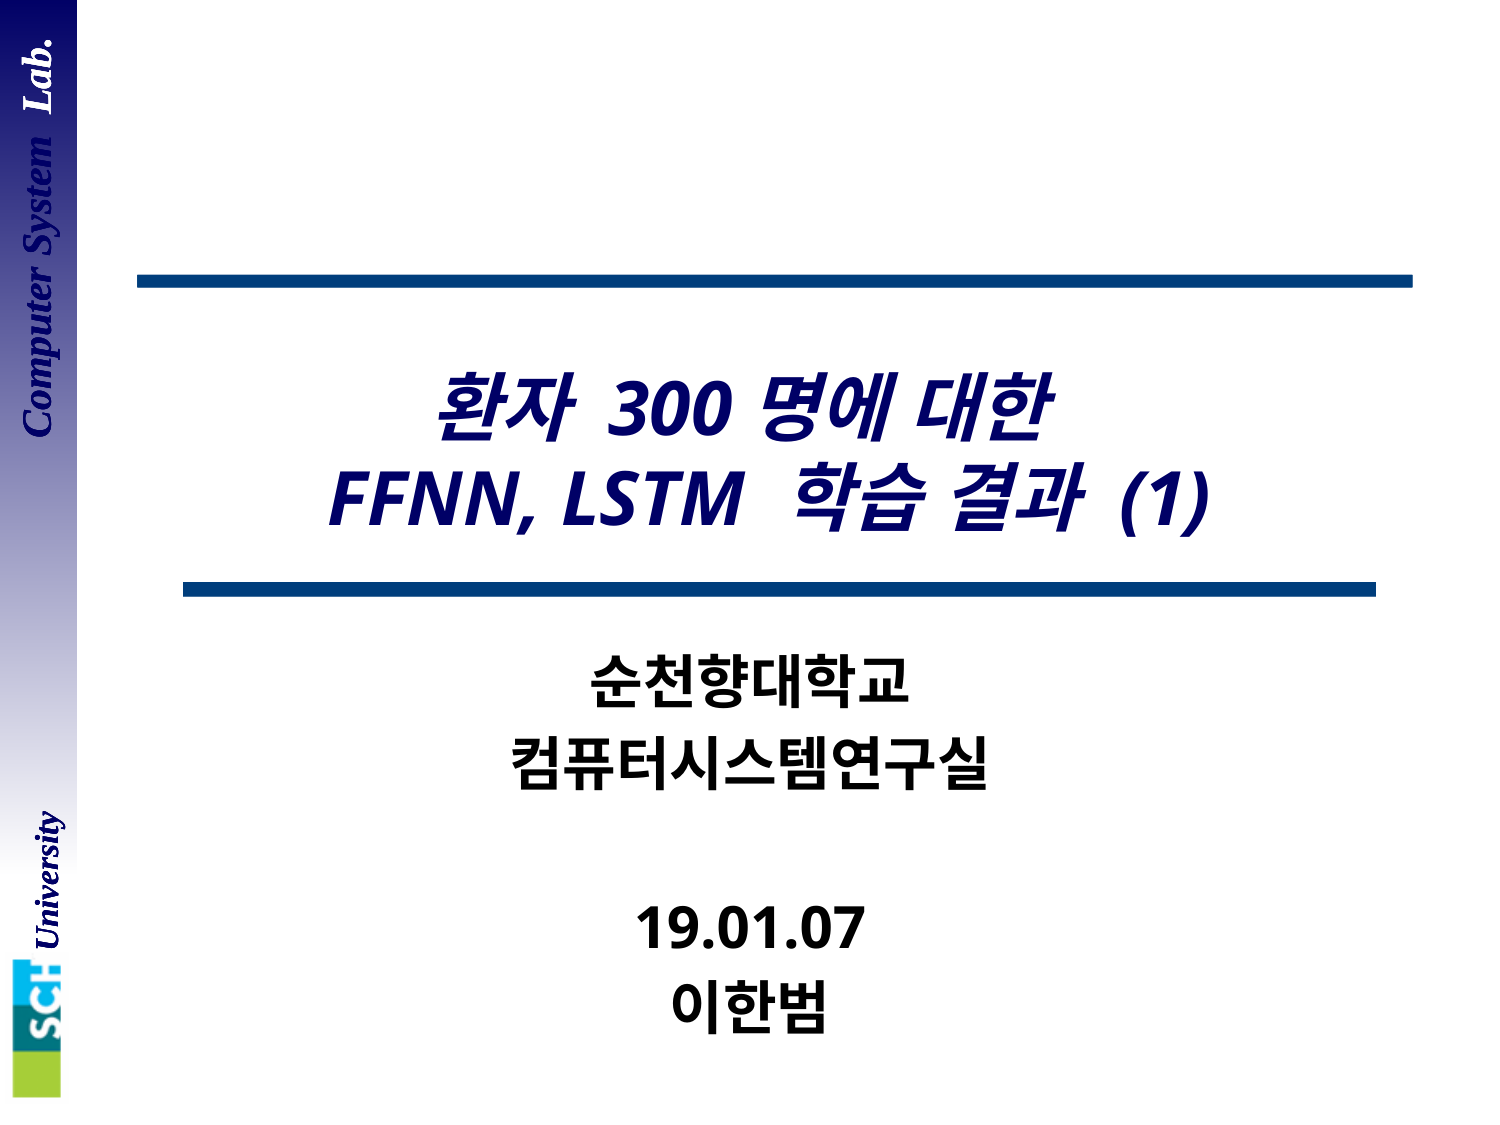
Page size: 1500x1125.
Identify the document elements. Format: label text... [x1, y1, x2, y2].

title 환자 300명에 대한 FFNN, LSTM 학습 결과 (1) [112, 287, 1388, 613]
picture [5, 952, 69, 1104]
subtitle 순천향대학교 컴퓨터시스템연구실 19.01.07 이한범 [224, 637, 1276, 926]
